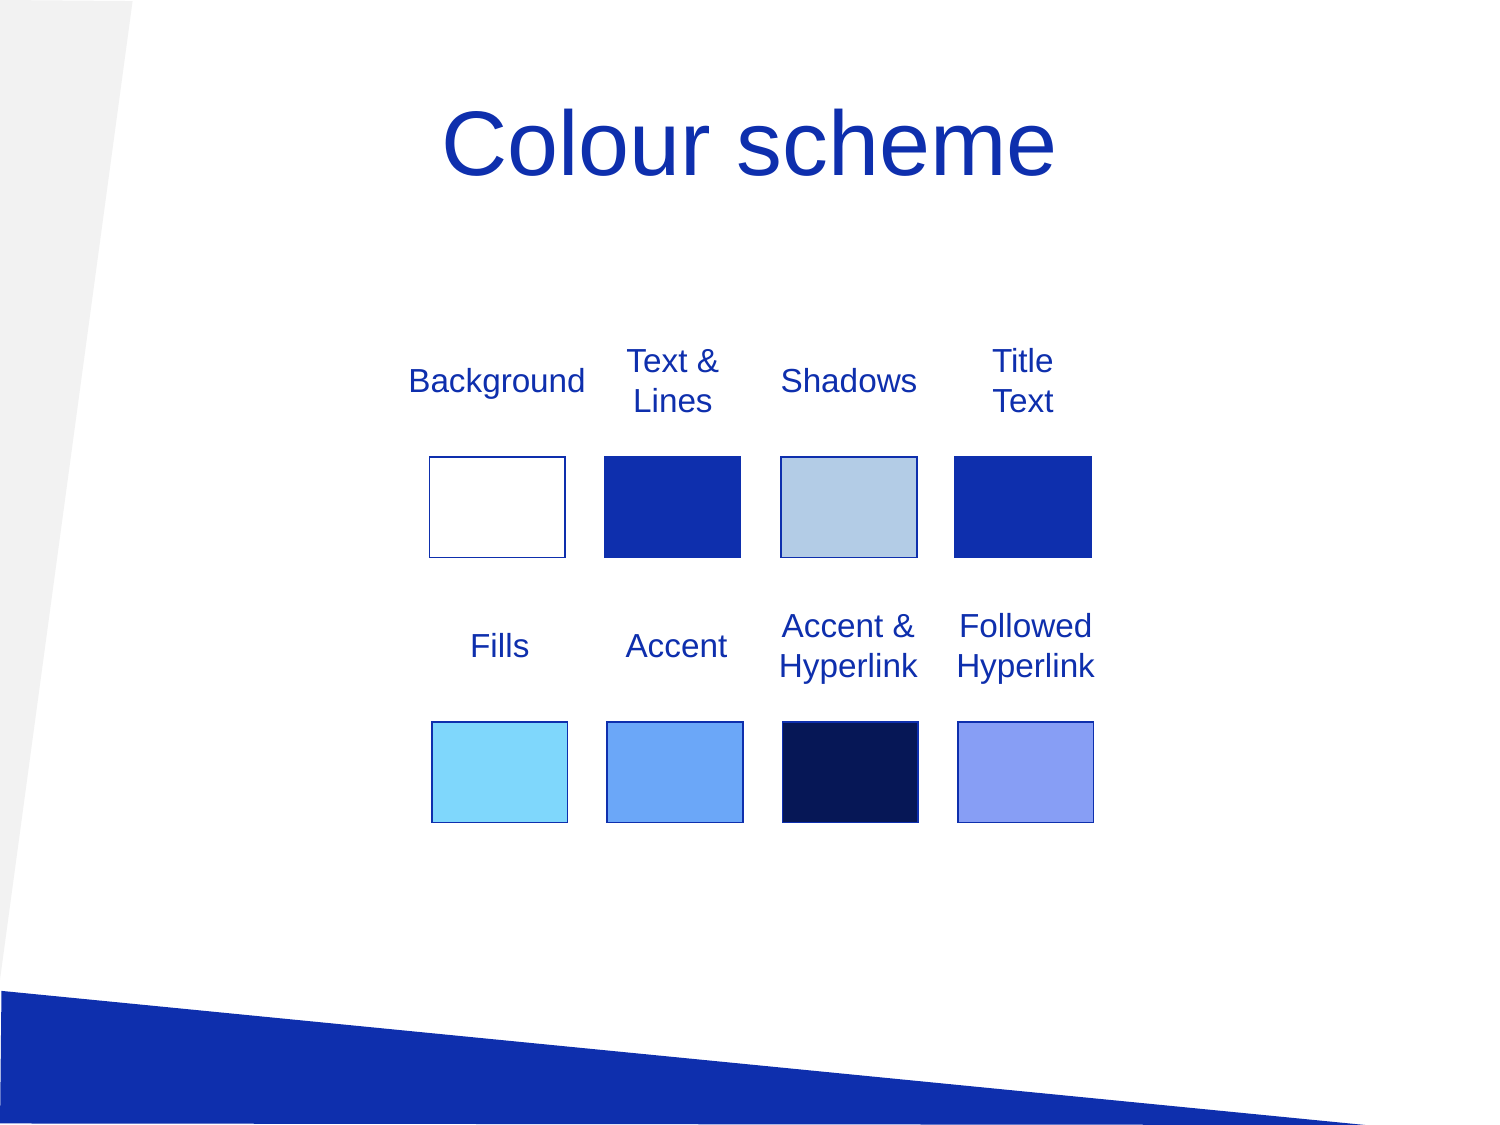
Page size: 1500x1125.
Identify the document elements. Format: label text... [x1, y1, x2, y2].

text_box [782, 722, 919, 823]
text_box [607, 722, 743, 823]
title Colour scheme [75, 45, 1425, 233]
text_box [958, 722, 1094, 823]
text_box Fills [455, 617, 545, 672]
text_box [781, 457, 917, 558]
text_box Text & Lines [611, 332, 735, 427]
text_box Shadows [765, 352, 933, 407]
text_box Background [393, 352, 602, 407]
text_box Accent [610, 617, 743, 672]
text_box [429, 457, 566, 558]
text_box Accent & Hyperlink [763, 597, 933, 692]
text_box Title Text [977, 332, 1069, 427]
text_box [432, 722, 568, 823]
text_box [955, 457, 1091, 558]
text_box Followed Hyperlink [941, 596, 1111, 692]
text_box [604, 457, 741, 558]
